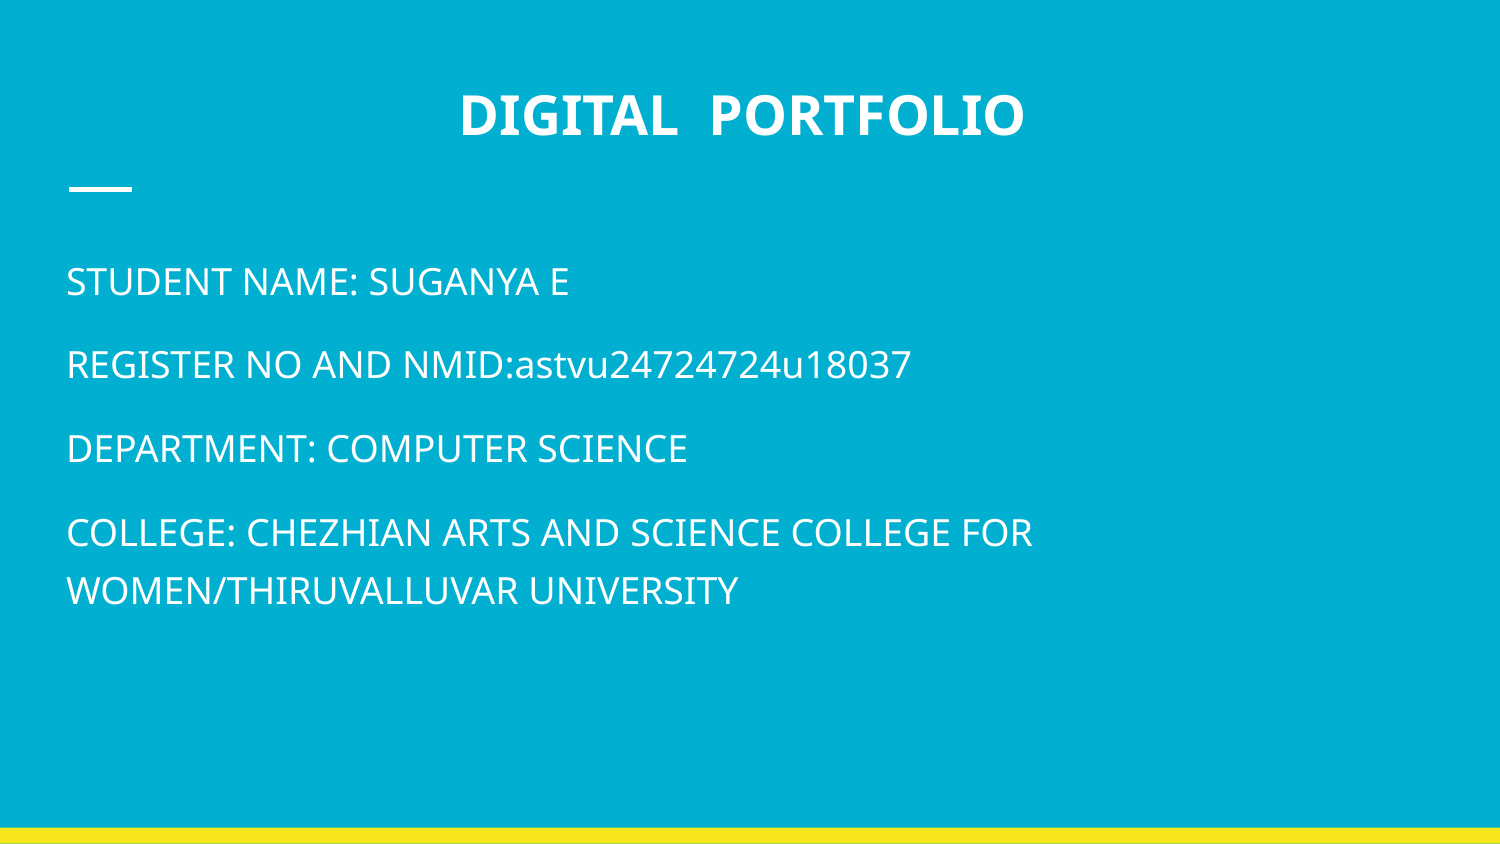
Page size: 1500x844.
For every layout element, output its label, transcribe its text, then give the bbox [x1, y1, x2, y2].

title DIGITAL PORTFOLIO [51, 61, 1449, 167]
list STUDENT NAME: SUGANYA E REGISTER NO AND NMID:astvu24724724u18037 DEPARTMENT: COMPUTER SCIENCE COLLEGE: CHEZHIAN ARTS AND SCIENCE COLLEGE FOR WOMEN/THIRUVALLUVAR UNIVERSITY [51, 232, 1449, 750]
